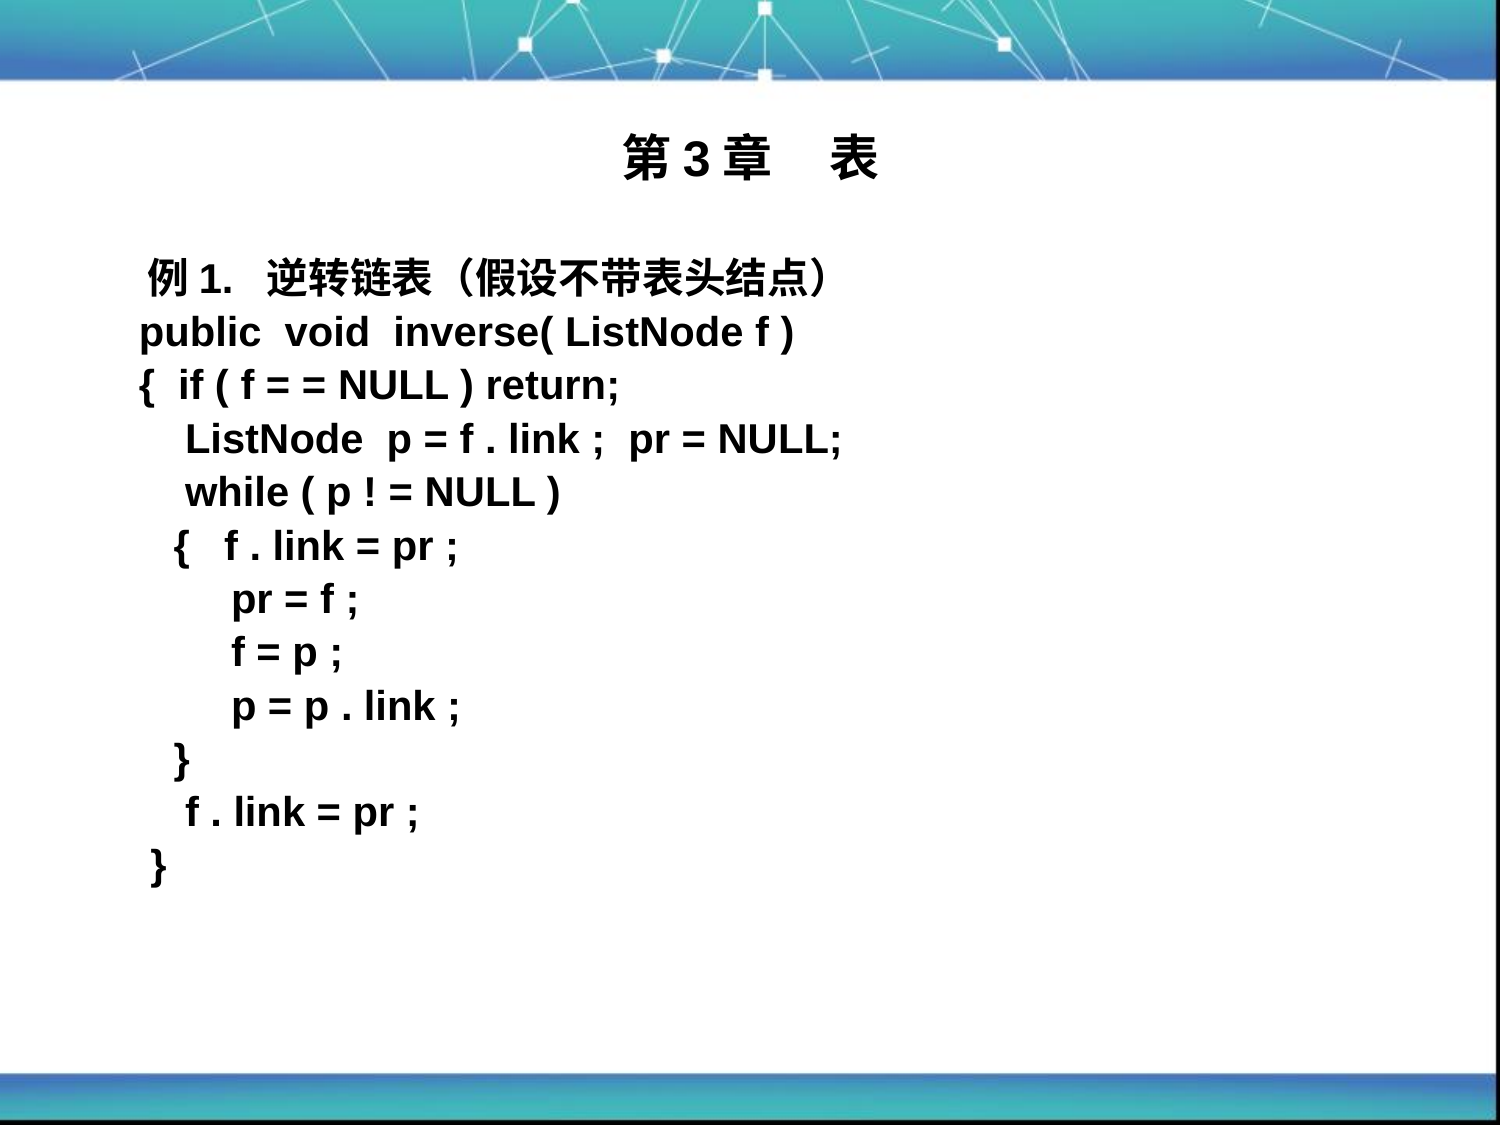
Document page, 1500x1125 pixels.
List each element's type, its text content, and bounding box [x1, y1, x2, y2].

picture [0, 0, 1500, 1125]
title 第3章 表 [112, 99, 1388, 213]
list 例1. 逆转链表（假设不带表头结点） public void inverse( ListNode f ) { if ( f = = NULL ) return; ListNode p = f . link ; pr = NULL; while ( p ! = NULL ) { f . link = pr ; pr = f ; f = p ; p = p . link ; } f . link = pr ; } [112, 249, 1388, 925]
